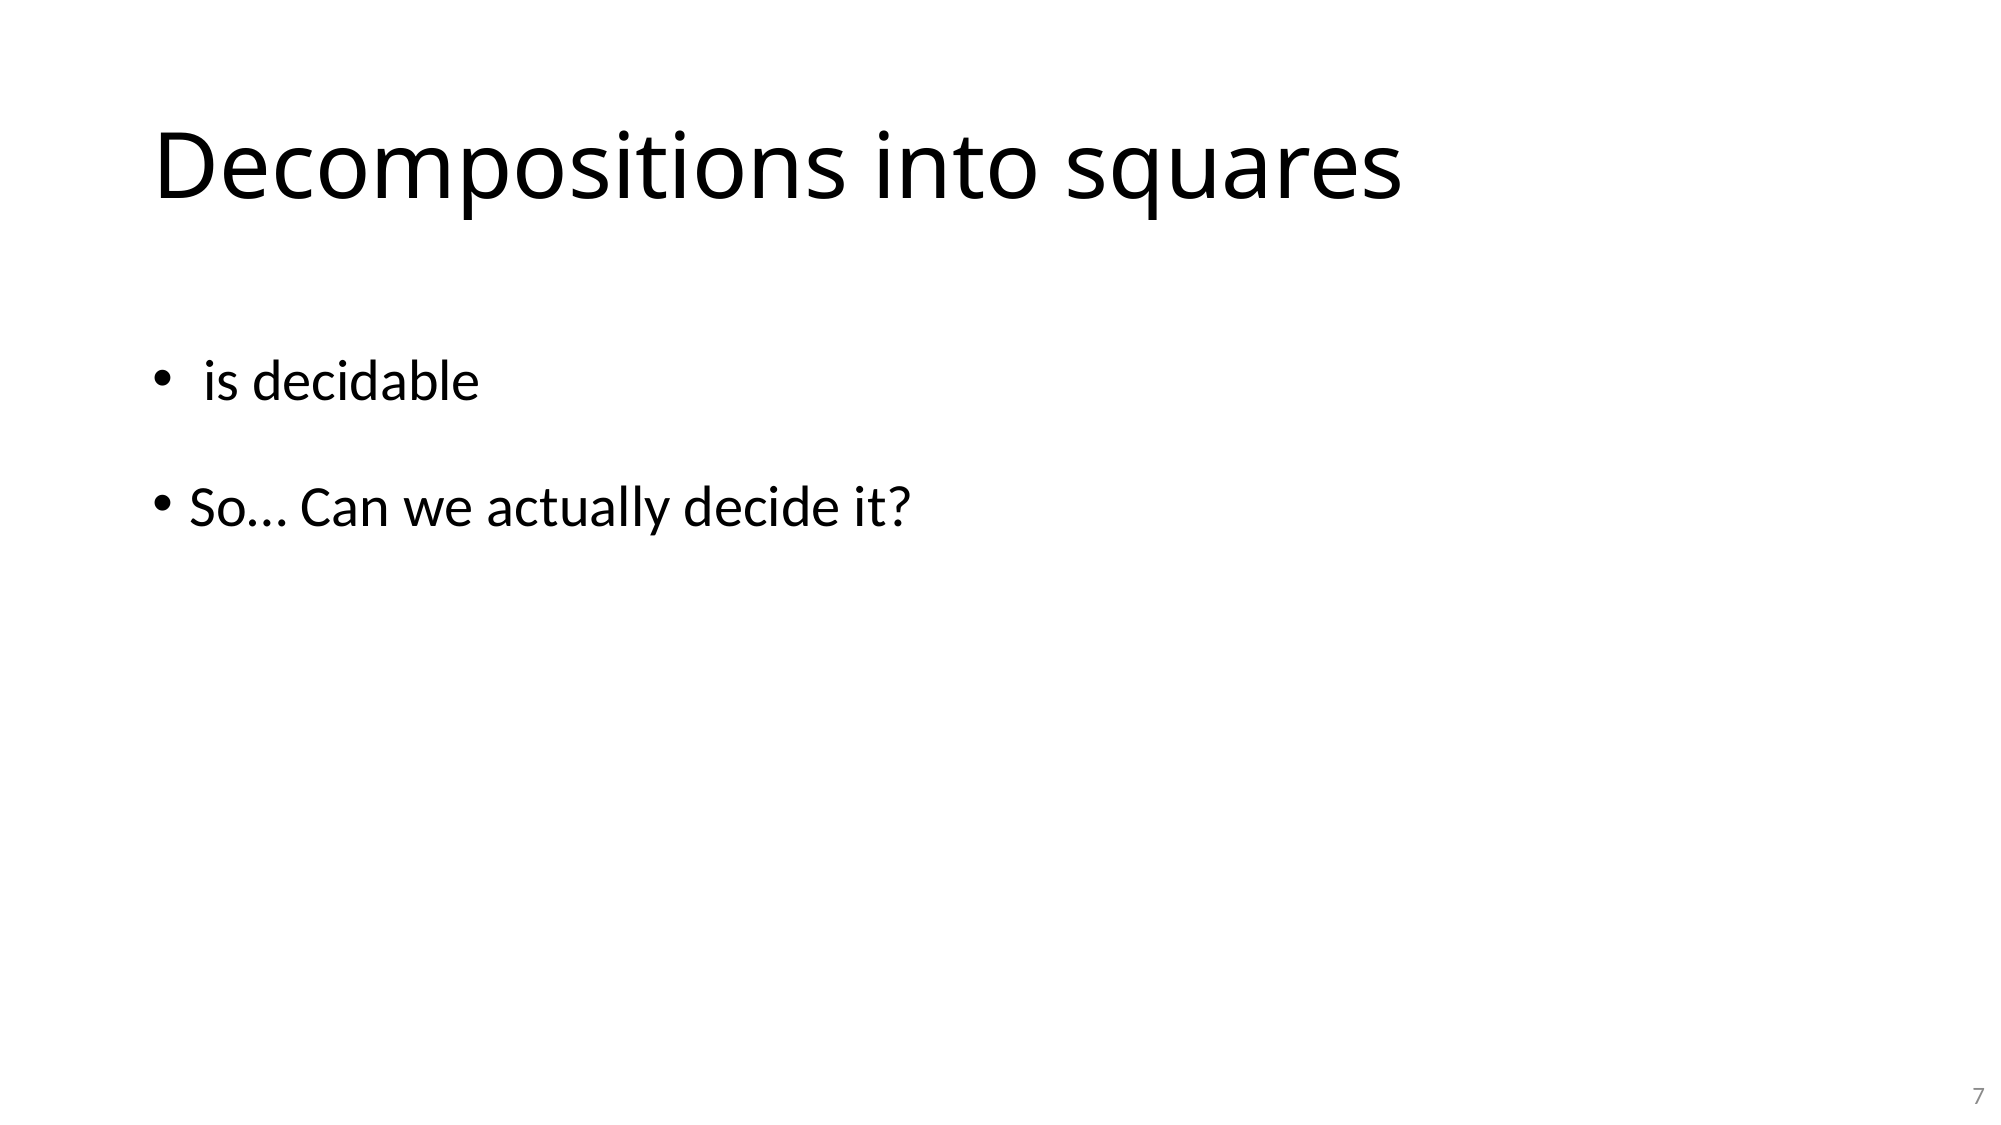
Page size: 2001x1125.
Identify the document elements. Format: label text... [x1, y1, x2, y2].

title Decompositions into squares [137, 59, 1863, 278]
slide_number 7 [1550, 1064, 2000, 1125]
